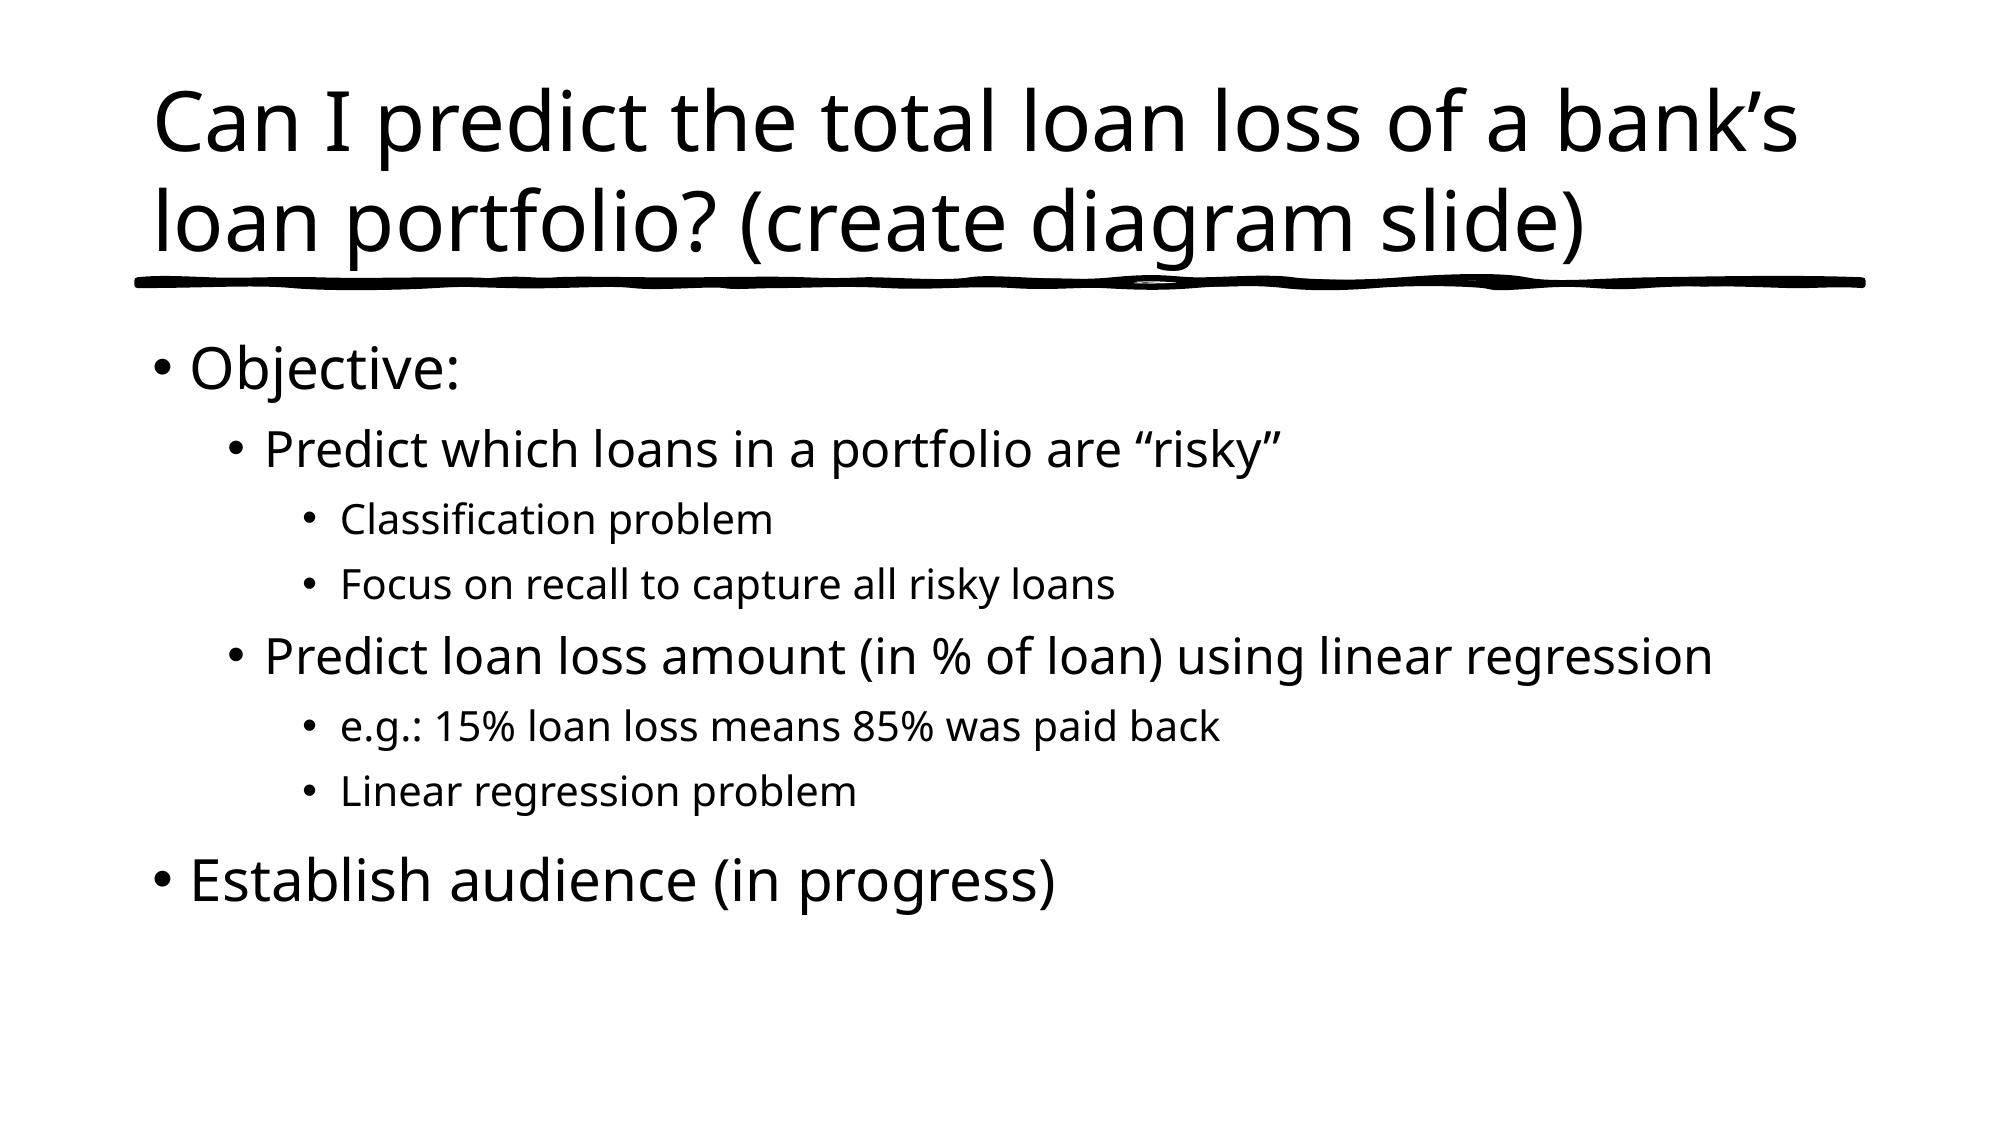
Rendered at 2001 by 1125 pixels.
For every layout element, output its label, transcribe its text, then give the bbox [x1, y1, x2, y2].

list Objective: Predict which loans in a portfolio are “risky” Classification problem Focus on recall to capture all risky loans Predict loan loss amount (in % of loan) using linear regression e.g.: 15% loan loss means 85% was paid back Linear regression problem Establish audience (in progress) [137, 316, 1863, 1014]
title Can I predict the total loan loss of a bank’s loan portfolio? (create diagram slide) [137, 59, 1863, 278]
